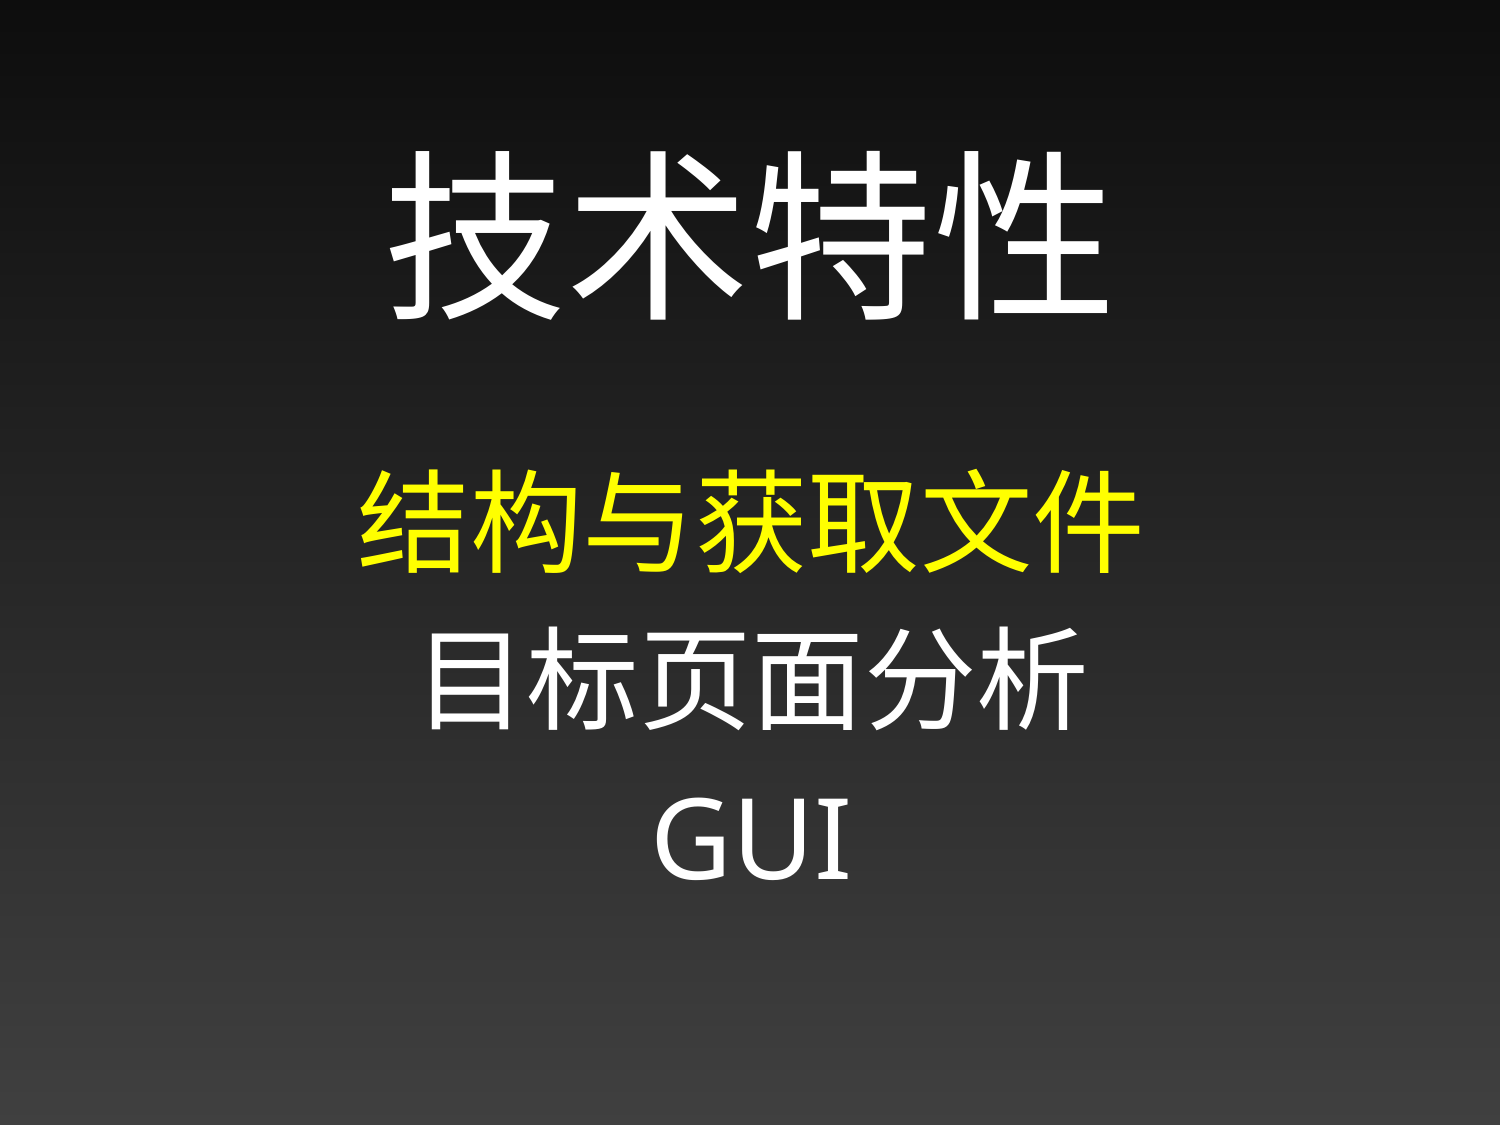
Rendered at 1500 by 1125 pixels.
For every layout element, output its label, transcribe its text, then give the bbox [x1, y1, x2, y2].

list 结构与获取文件 目标页面分析 GUI [76, 444, 1427, 1017]
title 技术特性 [75, 138, 1425, 327]
